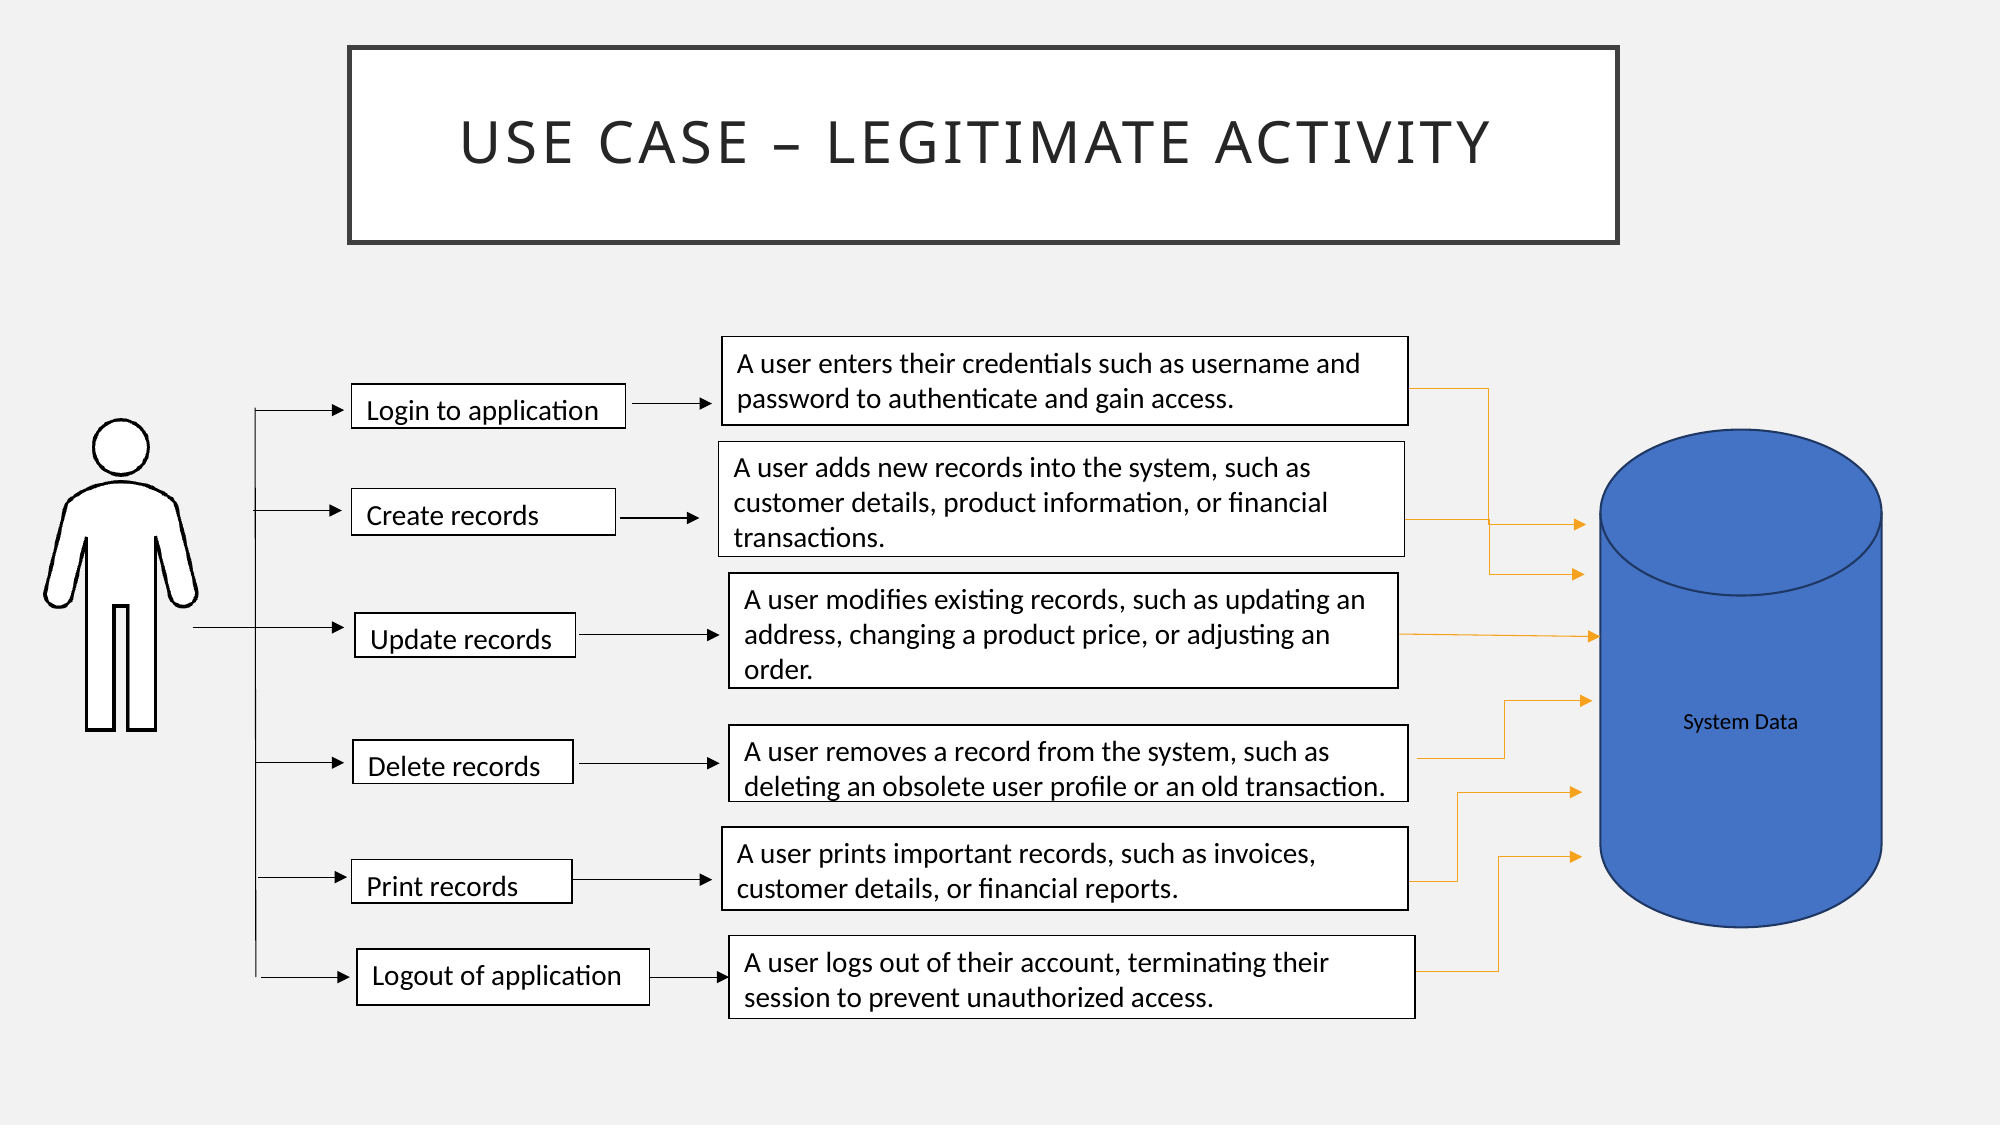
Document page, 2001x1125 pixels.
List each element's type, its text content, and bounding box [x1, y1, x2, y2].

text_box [1415, 856, 1583, 972]
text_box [1394, 519, 1585, 575]
text_box Login to application [351, 384, 626, 428]
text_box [1391, 388, 1587, 525]
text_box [1417, 700, 1593, 759]
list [0, 409, 286, 740]
text_box System Data [1600, 429, 1882, 928]
text_box A user removes a record from the system, such as deleting an obsolete user profile or an old transaction. [729, 725, 1408, 802]
text_box Print records [351, 859, 572, 904]
text_box A user modifies existing records, such as updating an address, changing a product price, or adjusting an order. [729, 572, 1399, 689]
text_box Logout of application [357, 949, 650, 1006]
text_box Update records [355, 613, 576, 657]
text_box Delete records [352, 739, 574, 784]
text_box A user enters their credentials such as username and password to authenticate and gain access. [721, 336, 1408, 426]
text_box A user adds new records into the system, such as customer details, product information, or financial transactions. [718, 441, 1394, 557]
text_box A user prints important records, such as invoices, customer details, or financial reports. [721, 827, 1408, 910]
text_box A user logs out of their account, terminating their session to prevent unauthorized access. [729, 935, 1416, 1019]
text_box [1345, 633, 1601, 637]
title Use case – Legitimate Activity [347, 45, 1620, 245]
text_box Create records [351, 488, 616, 536]
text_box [1333, 792, 1583, 882]
